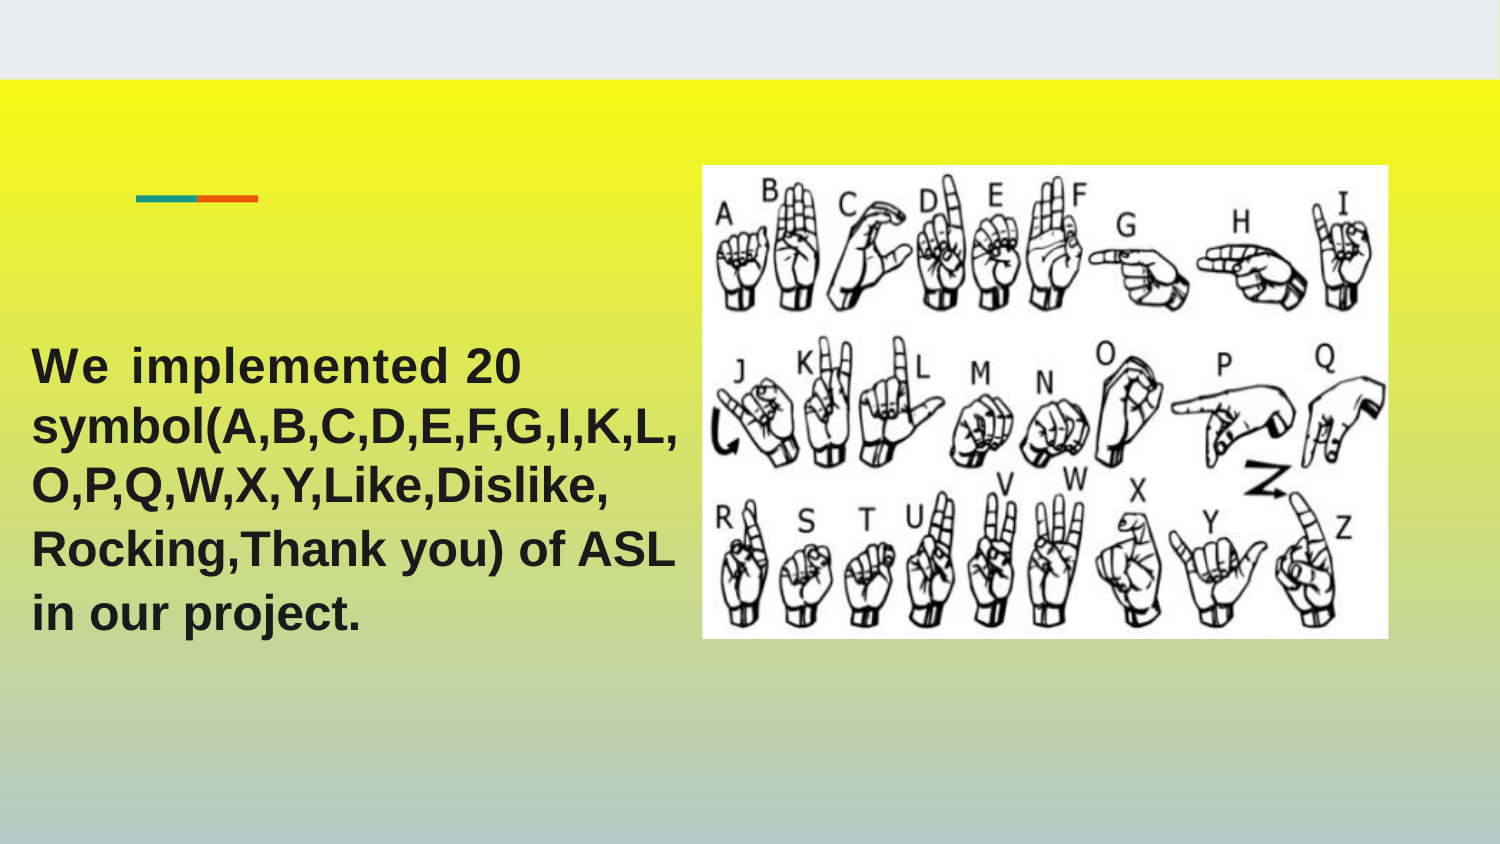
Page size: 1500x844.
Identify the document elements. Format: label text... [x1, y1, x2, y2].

text_box We implemented 20 symbol(A,B,C,D,E,F,G,I,K,L, O,P,Q,W,X,Y,Like,Dislike, Rocking,Thank you) of ASL in our project. [29, 330, 679, 641]
text_box [702, 165, 1389, 639]
